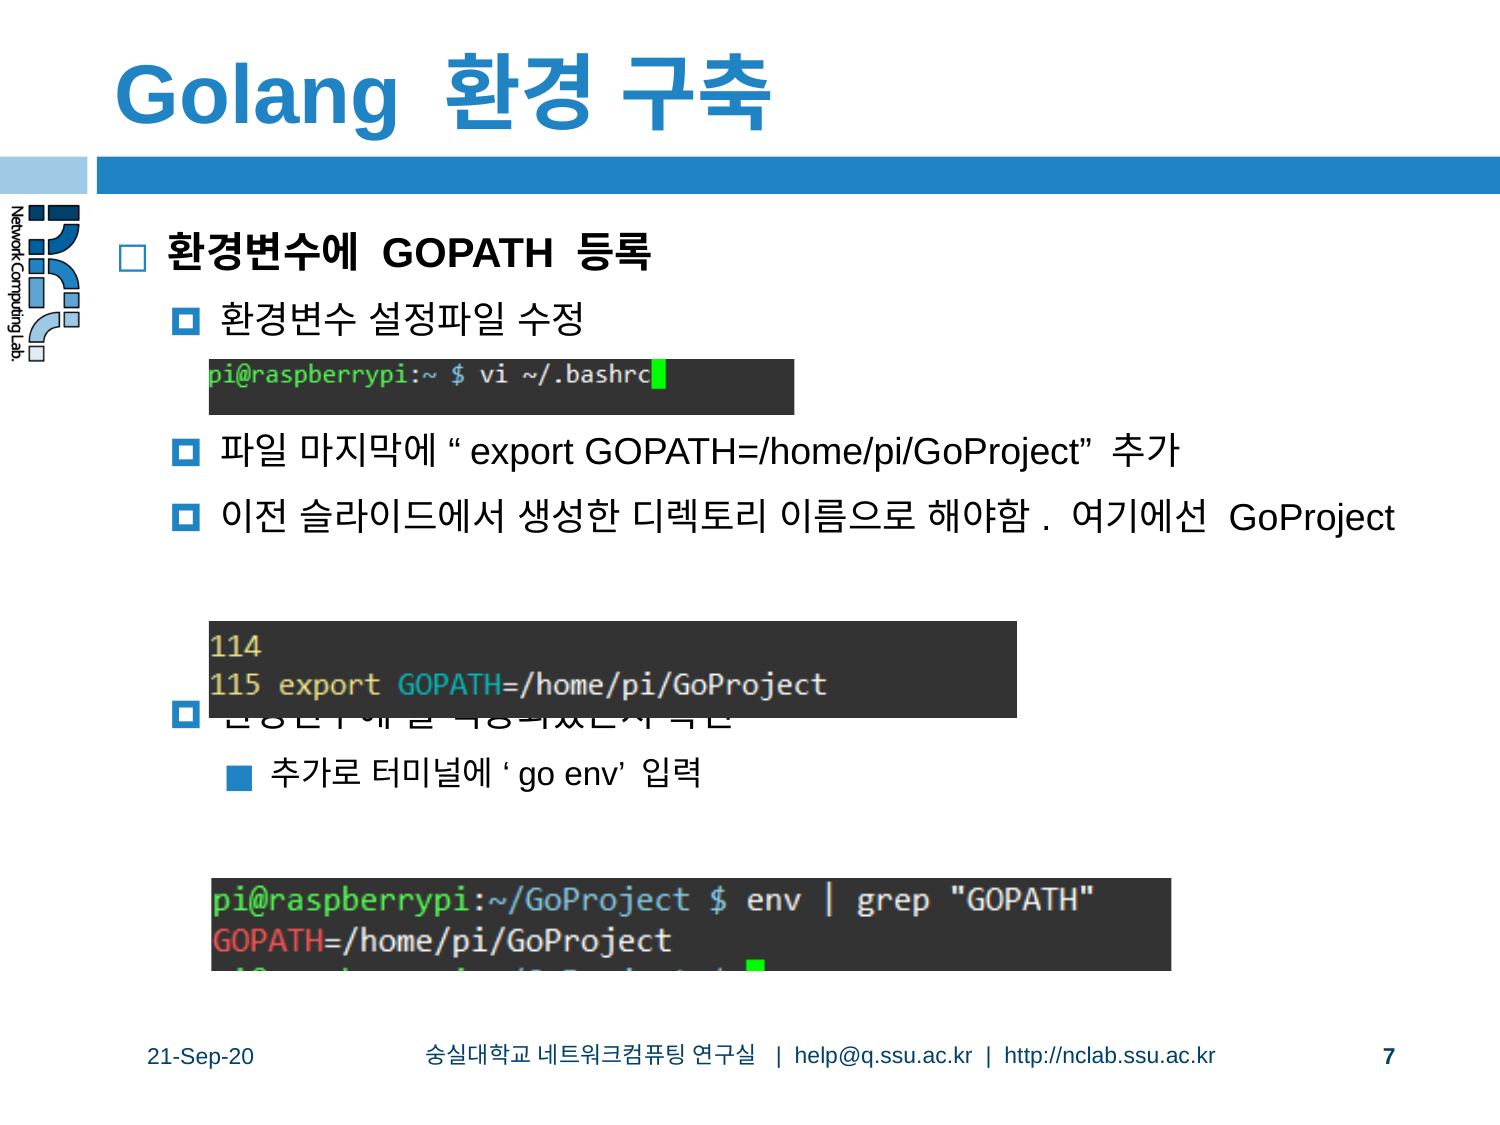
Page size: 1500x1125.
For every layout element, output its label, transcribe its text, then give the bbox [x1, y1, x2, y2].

footer 숭실대학교 네트워크컴퓨팅 연구실 | help@q.ssu.ac.kr | http://nclab.ssu.ac.kr [312, 1024, 1330, 1085]
picture [211, 878, 1172, 971]
slide_number 21-Sep-20 [100, 1025, 302, 1085]
picture [208, 358, 795, 416]
list 환경변수에 GOPATH 등록 환경변수 설정파일 수정 파일 마지막에 “export GOPATH=/home/pi/GoProject” 추가 이전 슬라이드에서 생성한 디렉토리 이름으로 해야함. 여기에선 GoProject 환경변수에 잘 적용되었는지 확인 추가로 터미널에 ‘go env’ 입력 [100, 208, 1438, 1000]
picture [208, 621, 1018, 719]
title Golang 환경 구축 [99, 30, 1438, 149]
picture [6, 202, 83, 365]
slide_number ‹#› [1340, 1025, 1438, 1085]
